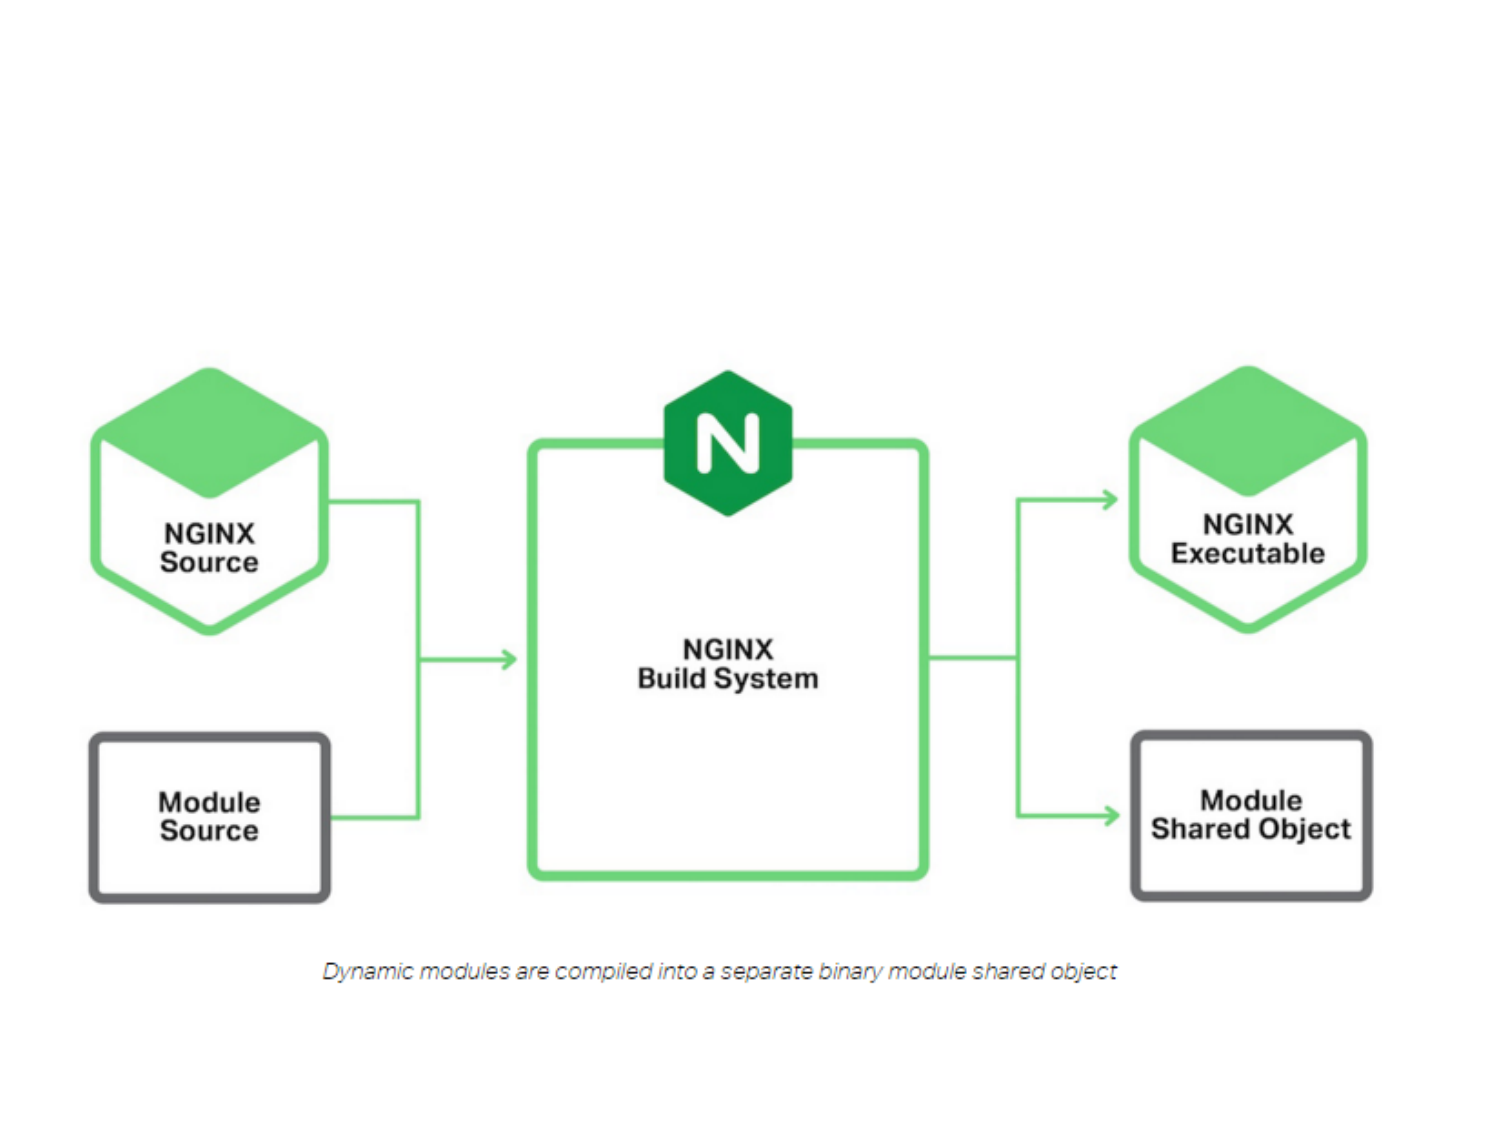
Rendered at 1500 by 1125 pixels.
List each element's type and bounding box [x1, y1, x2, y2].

picture [0, 272, 1500, 1006]
